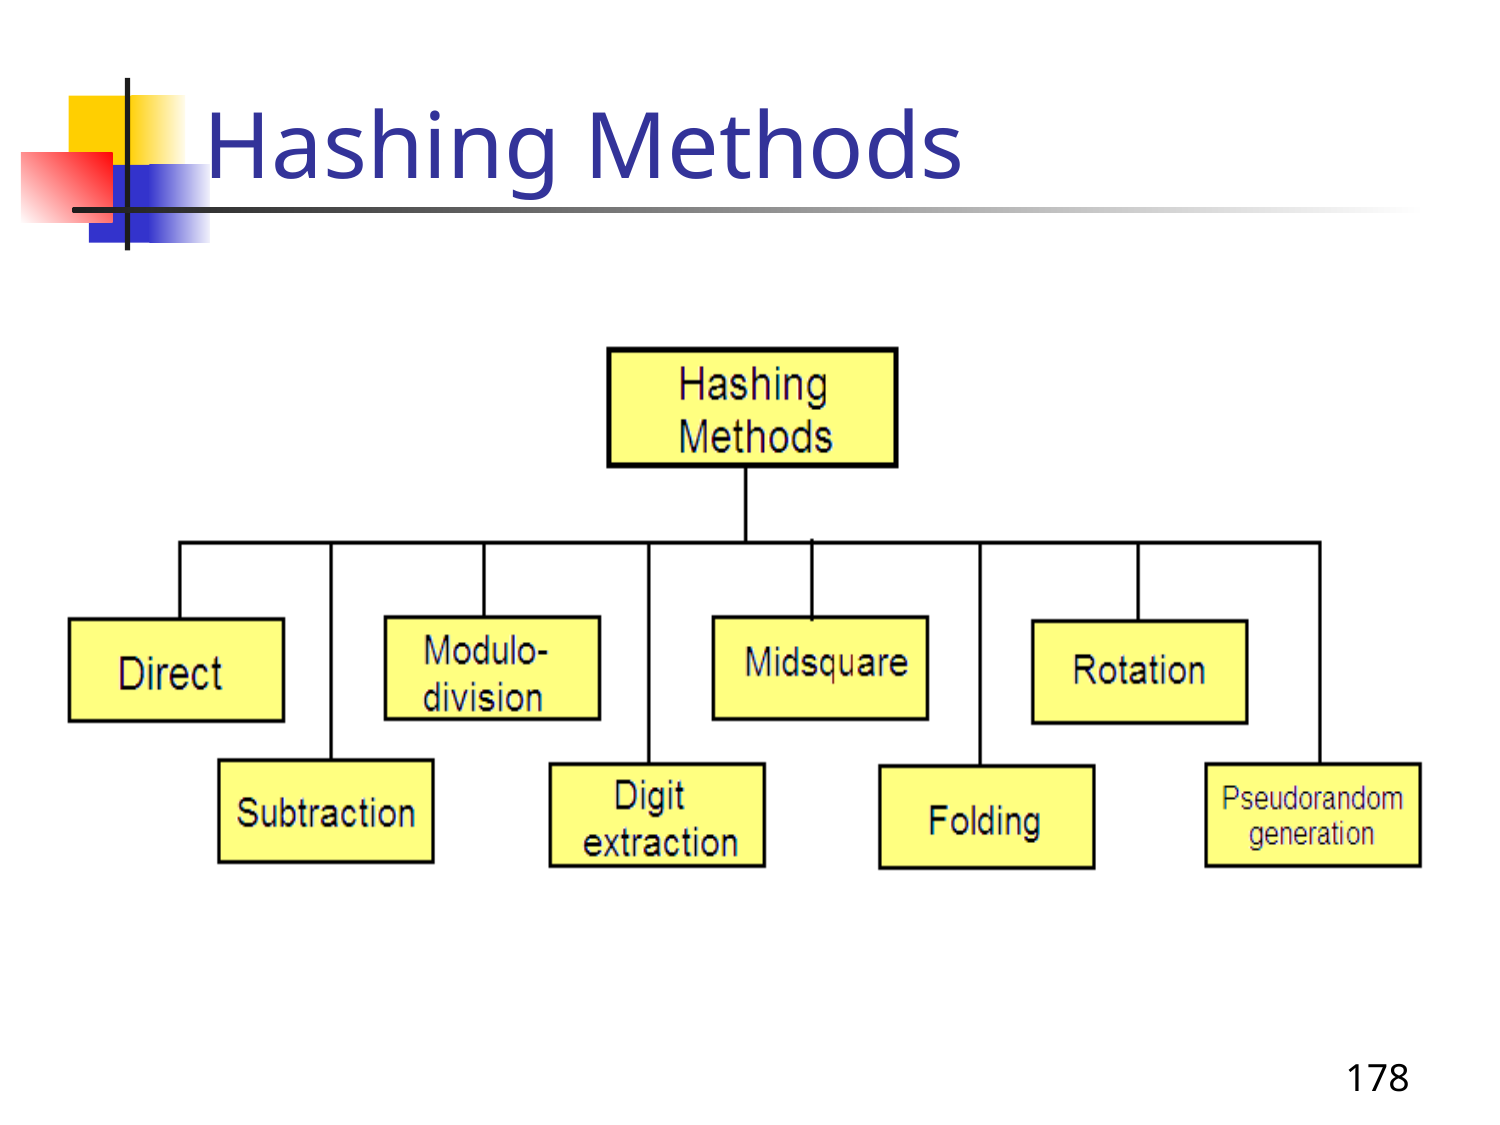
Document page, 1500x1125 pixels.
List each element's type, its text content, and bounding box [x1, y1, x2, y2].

slide_number 178 [1112, 1037, 1426, 1113]
picture [29, 314, 1481, 936]
title Hashing Methods [188, 16, 1468, 205]
